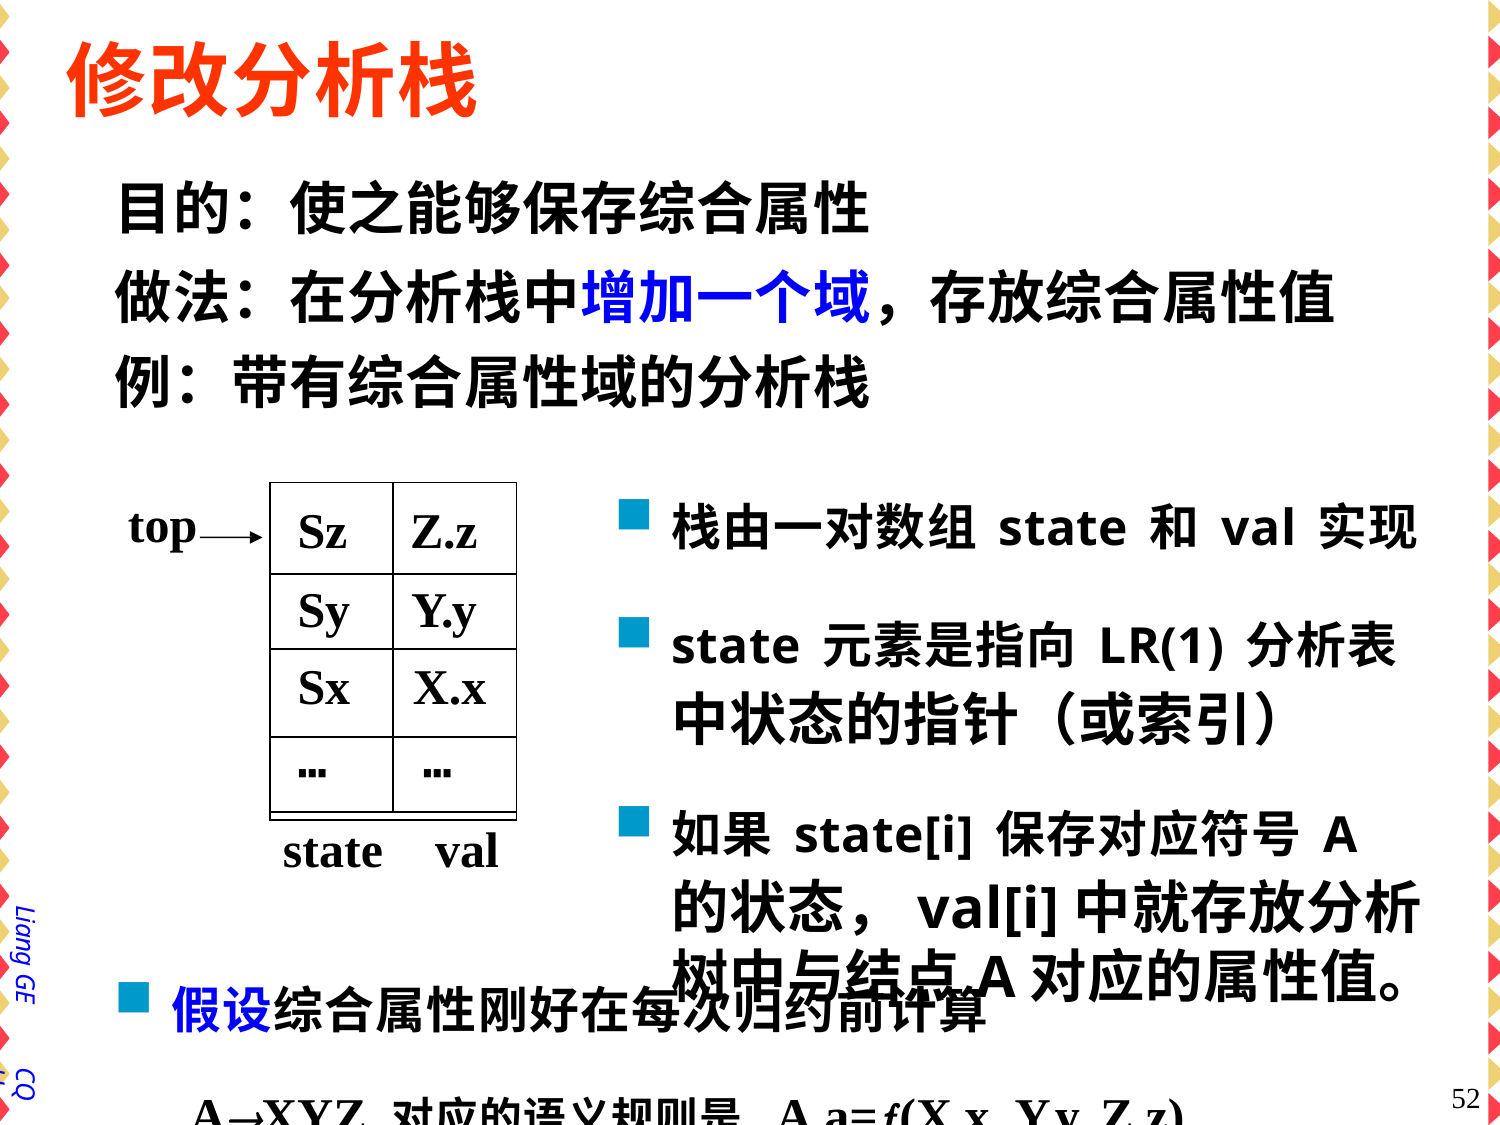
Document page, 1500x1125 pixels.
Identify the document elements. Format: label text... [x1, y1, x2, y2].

text_box 目的：使之能够保存综合属性 做法：在分析栈中增加一个域，存放综合属性值 例：带有综合属性域的分析栈 [112, 156, 1348, 416]
table_cell Sx [271, 650, 392, 736]
text_box 栈由一对数组state和val实现 state元素是指向LR(1)分析表 中状态的指针（或索引） 如果state[i]保存对应符号A 的状态，val[i]中就存放分析 树中与结点A对应的属性值。 [612, 444, 1437, 1010]
table_cell [271, 813, 393, 819]
text_box Liang GE [10, 902, 41, 1007]
table_cell Y.y [394, 575, 516, 648]
text_box 假设综合属性刚好在每次归约前计算 AXYZ 对应的语义规则是A.a=(X.x, Y.y, Z.z) [112, 926, 1225, 1125]
table_cell X.x [394, 650, 516, 736]
table_header Sz [271, 483, 392, 573]
title 修改分析栈 [62, 26, 486, 217]
text_box 52 [1449, 1077, 1483, 1115]
table_cell ┅ [394, 738, 516, 811]
text_box [199, 531, 263, 544]
table_header Z.z [394, 483, 516, 573]
table_cell [393, 813, 516, 819]
table_cell Sy [271, 575, 392, 648]
text_box CQU [10, 1065, 41, 1107]
text_box top [125, 490, 200, 553]
table_cell ┅ [271, 738, 392, 811]
text_box state val [280, 815, 500, 878]
